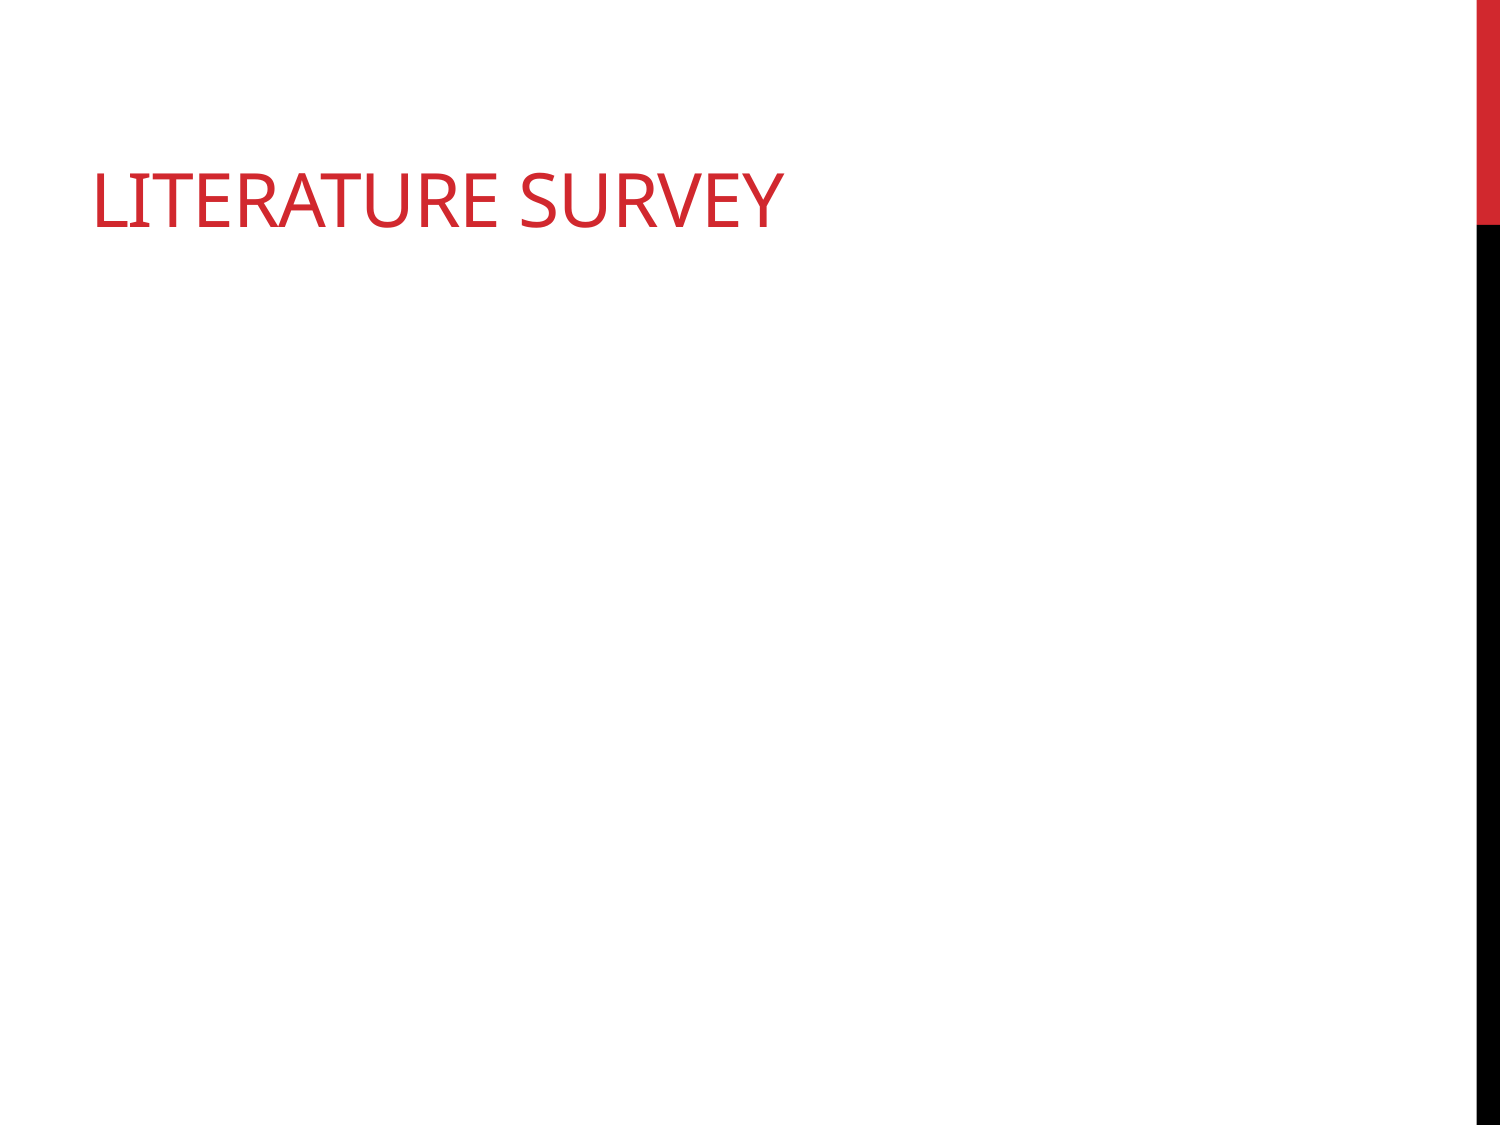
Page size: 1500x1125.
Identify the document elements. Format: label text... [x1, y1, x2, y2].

title Literature survey [75, 25, 1025, 250]
